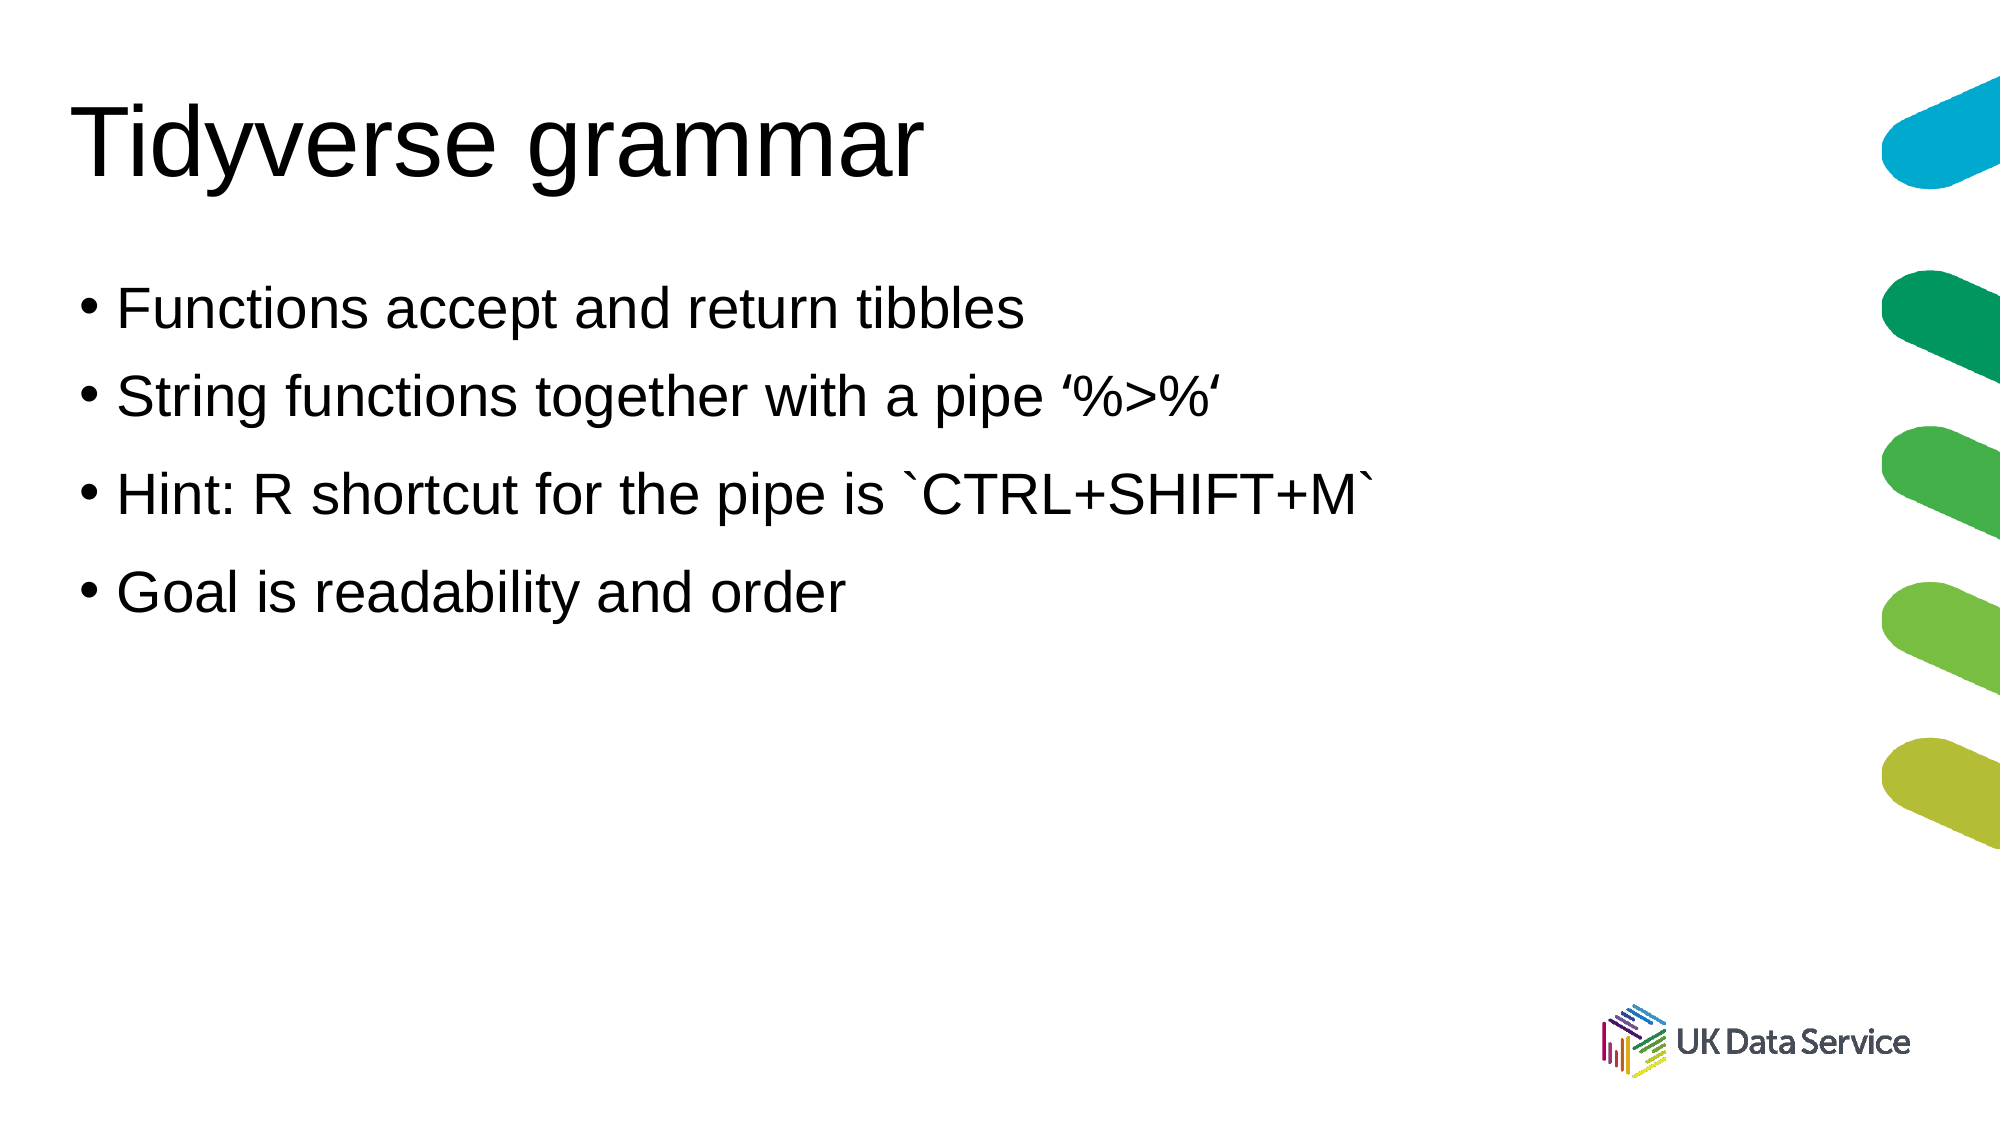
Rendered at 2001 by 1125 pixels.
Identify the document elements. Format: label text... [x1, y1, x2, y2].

picture [1863, 1004, 1910, 1078]
list Functions accept and return tibbles String functions together with a pipe ‘%>%‘ Hint: R shortcut for the pipe is `CTRL+SHIFT+M` Goal is readability and order [62, 244, 1863, 1088]
title Tidyverse grammar [55, 42, 1855, 231]
picture [1881, 0, 2000, 849]
